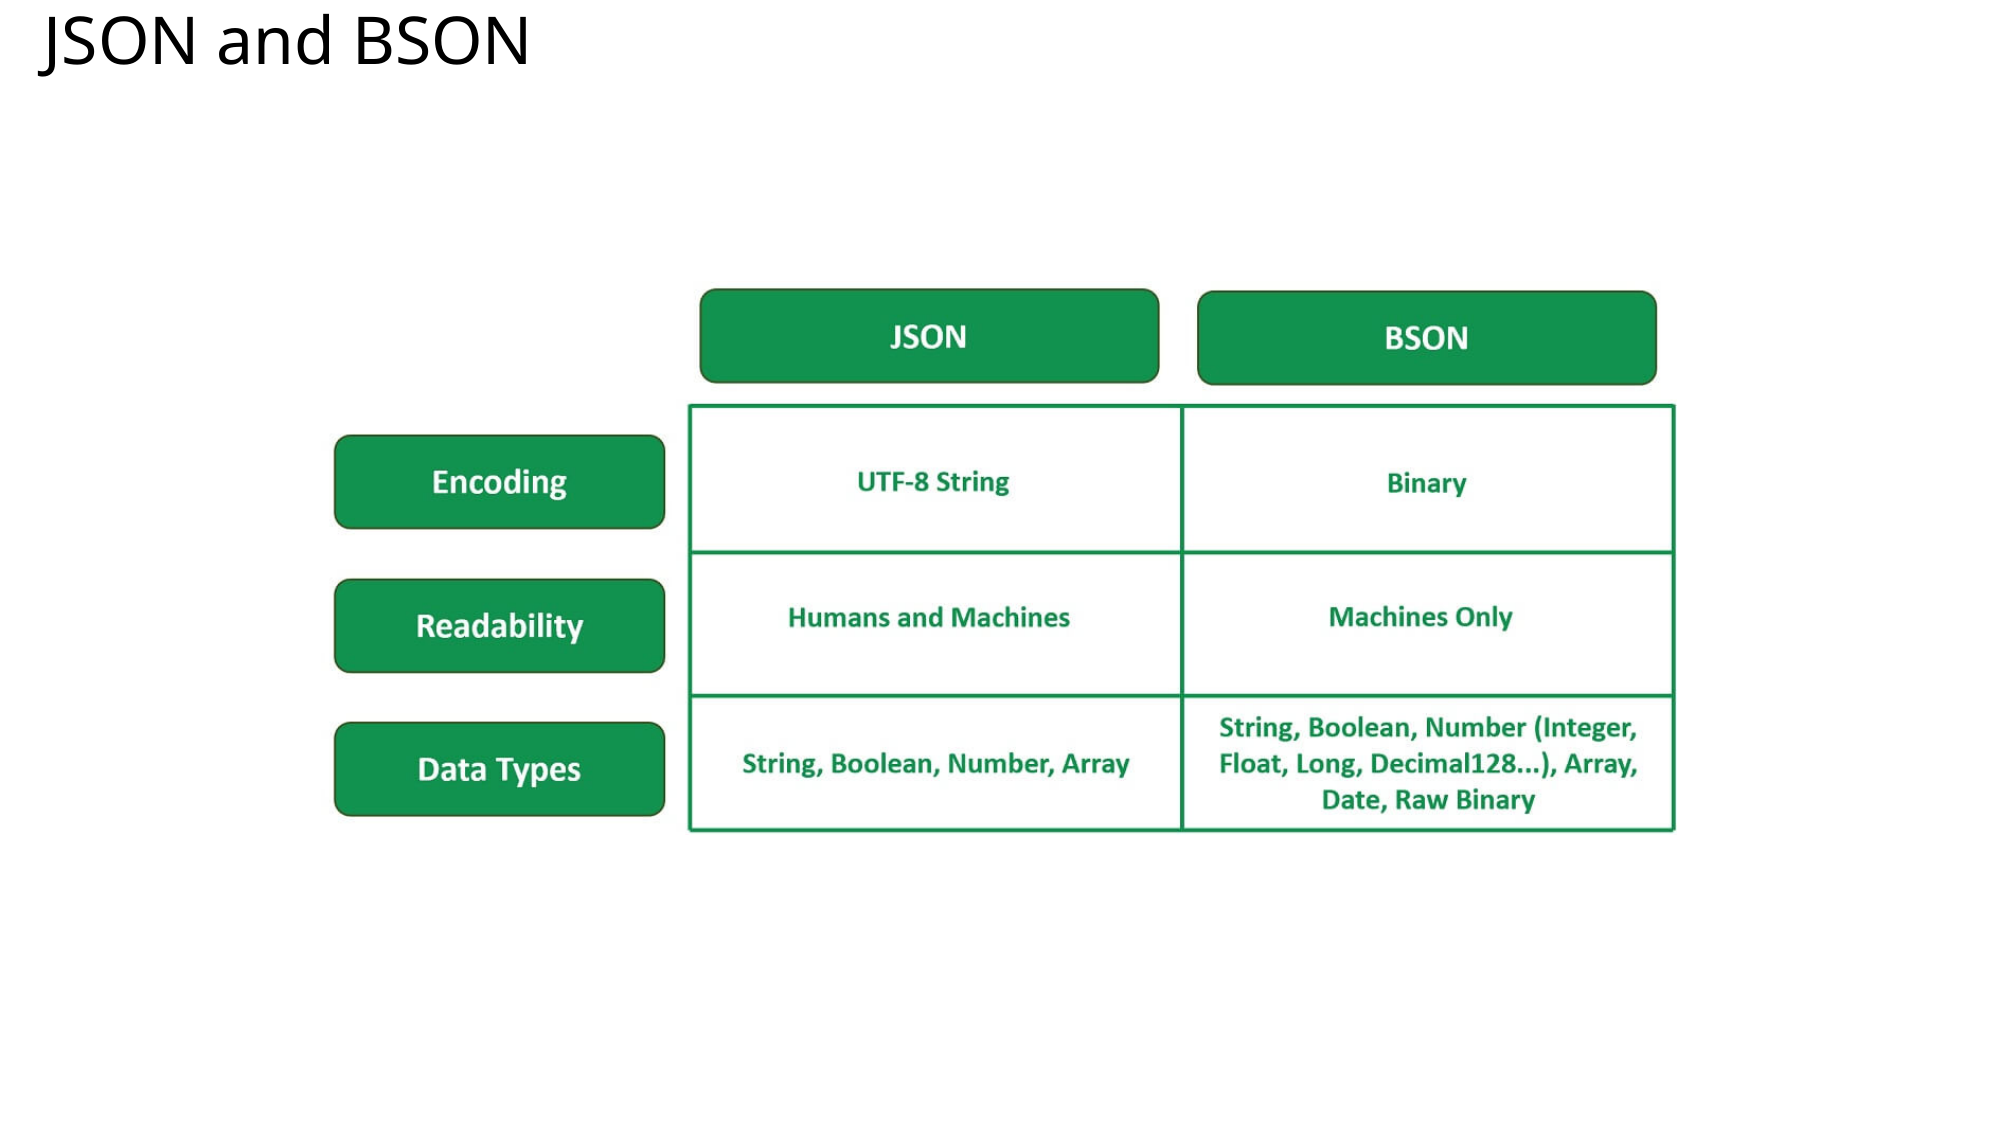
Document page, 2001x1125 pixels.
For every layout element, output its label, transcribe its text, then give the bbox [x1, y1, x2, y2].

title JSON and BSON [29, 0, 1970, 88]
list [321, 281, 1677, 835]
